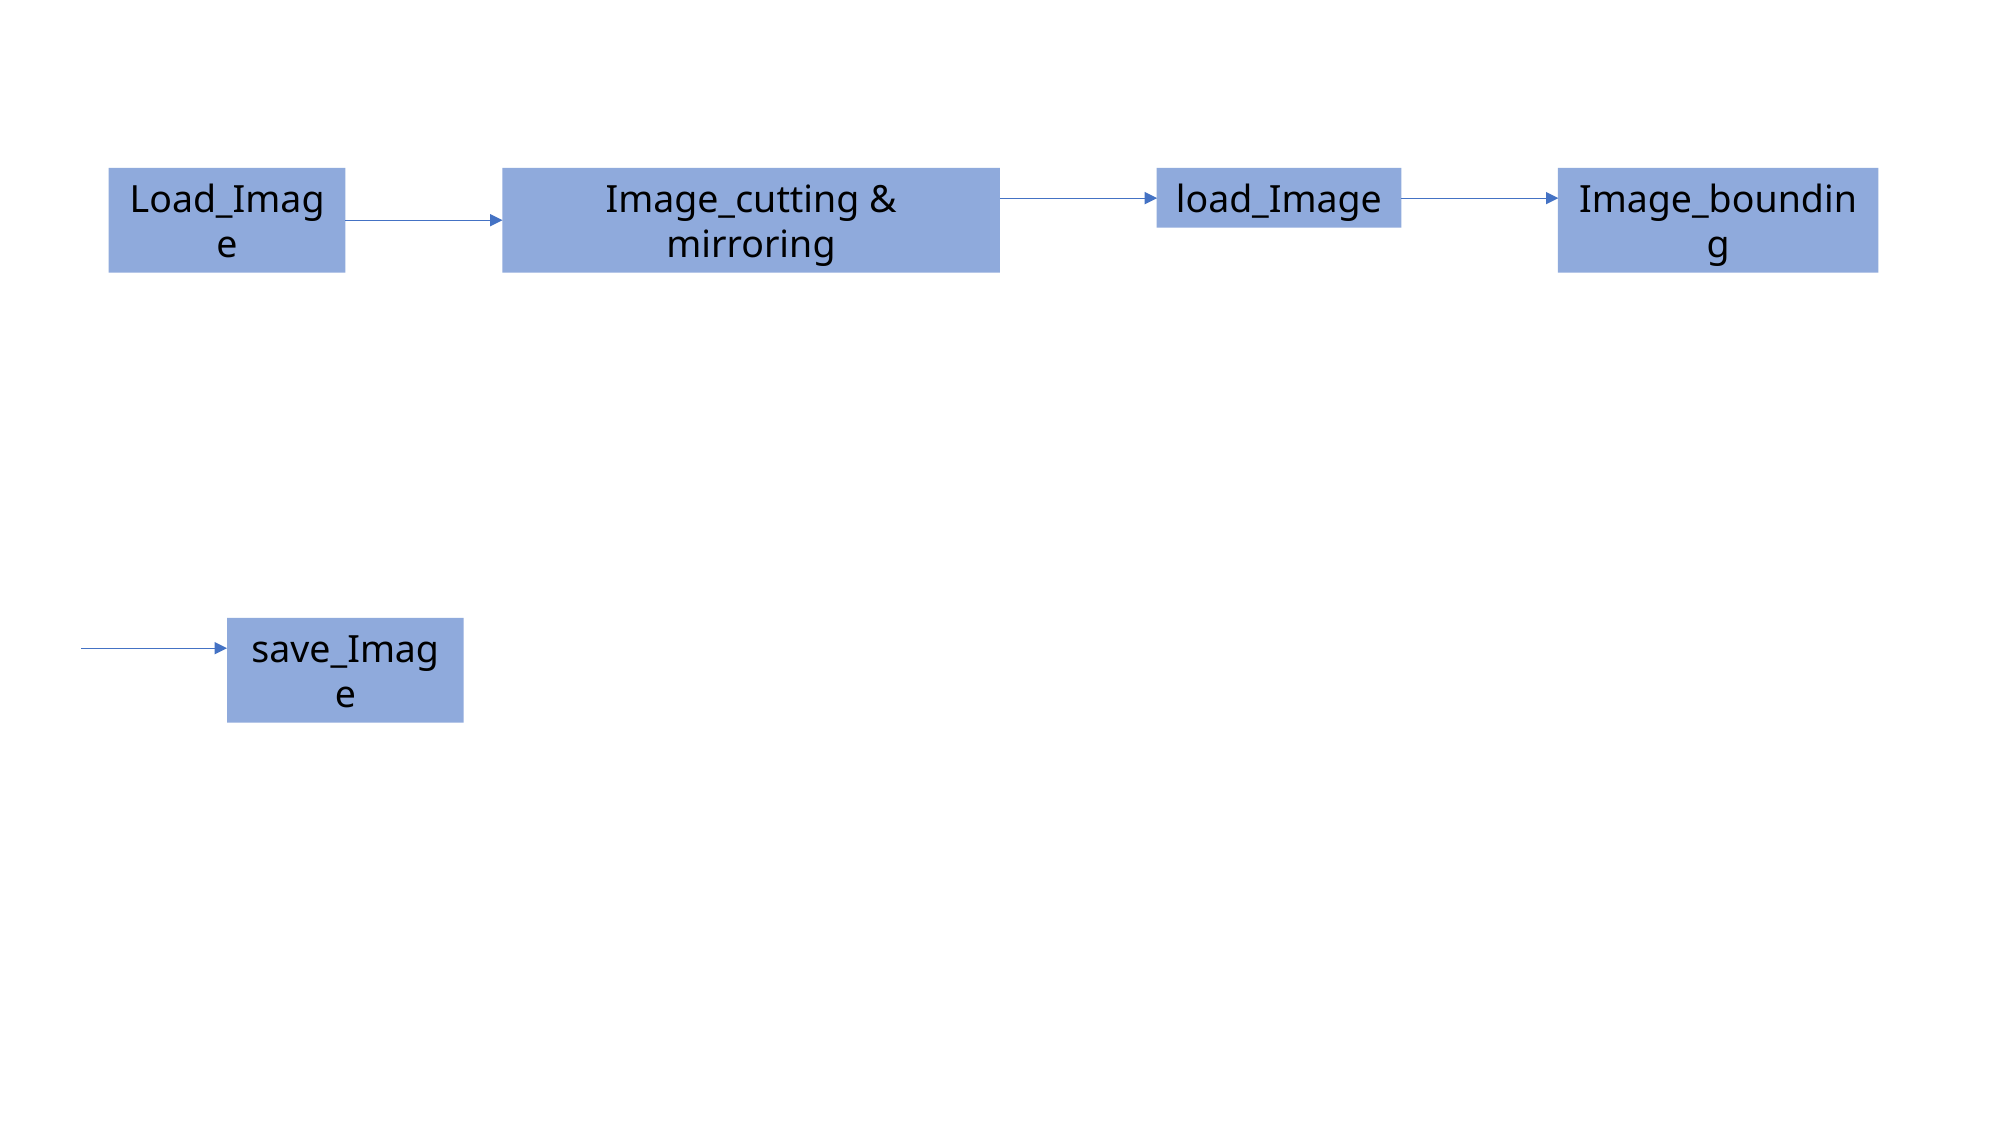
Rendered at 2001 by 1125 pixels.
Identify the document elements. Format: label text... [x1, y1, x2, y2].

text_box Image_bounding [1557, 167, 1879, 273]
text_box Load_Image [108, 167, 346, 273]
text_box load_Image [1156, 167, 1402, 228]
text_box save_Image [227, 617, 464, 723]
text_box Image_cutting & mirroring [502, 167, 1000, 273]
